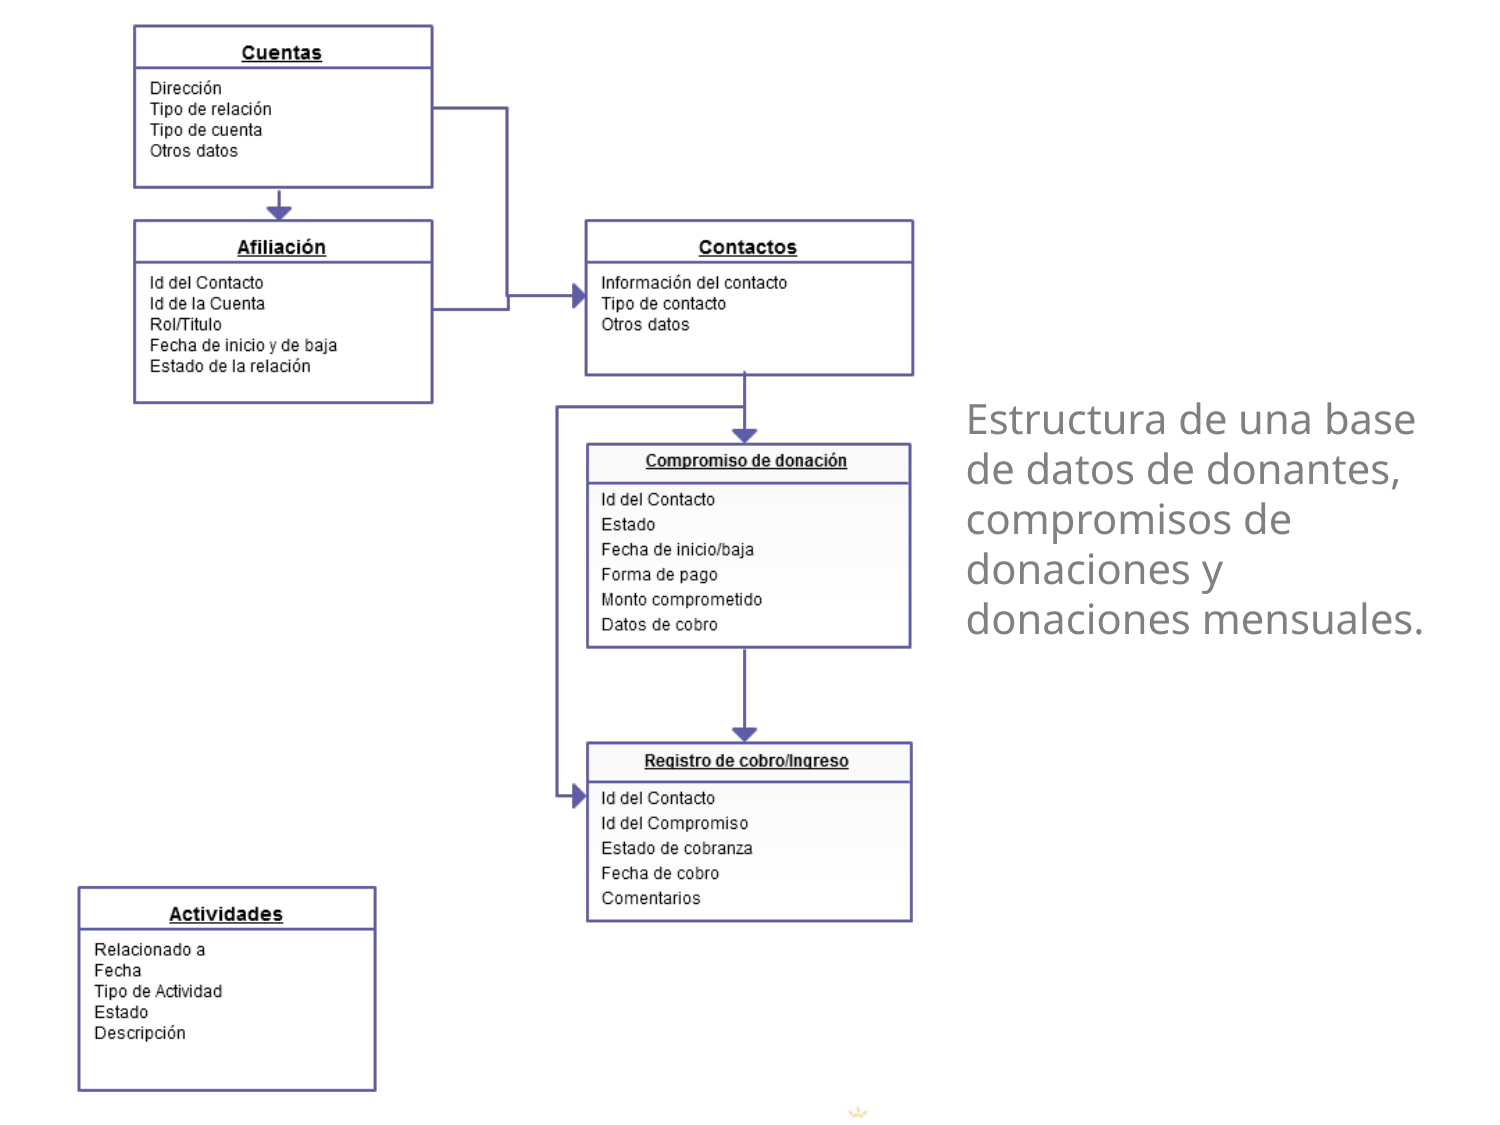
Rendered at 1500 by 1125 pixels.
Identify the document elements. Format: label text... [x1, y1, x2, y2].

text_box Estructura de una base de datos de donantes, compromisos de donaciones y donaciones mensuales. [950, 385, 1447, 651]
picture [64, 11, 924, 1118]
